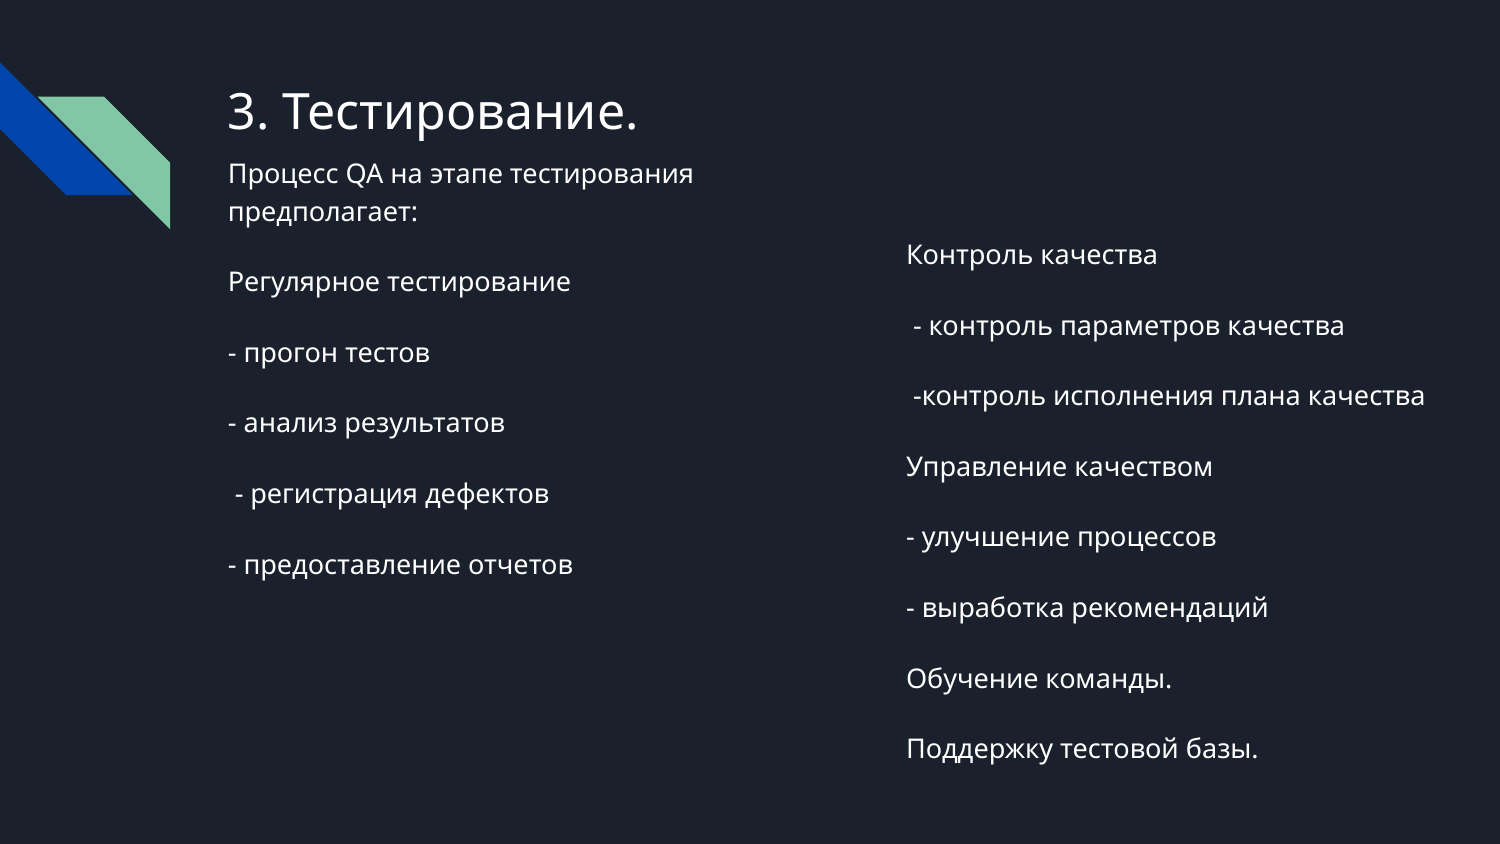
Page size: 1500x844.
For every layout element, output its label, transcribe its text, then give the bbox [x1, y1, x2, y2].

list Процесс QA на этапе тестирования предполагает: Регулярное тестирование - прогон тестов - анализ результатов - регистрация дефектов - предоставление отчетов [212, 136, 812, 735]
title 3. Тестирование. [212, 64, 1368, 137]
text_box Контроль качества - контроль параметров качества -контроль исполнения плана качества Управление качеством - улучшение процессов - выработка рекомендаций Обучение команды. Поддержку тестовой базы. [891, 217, 1445, 744]
